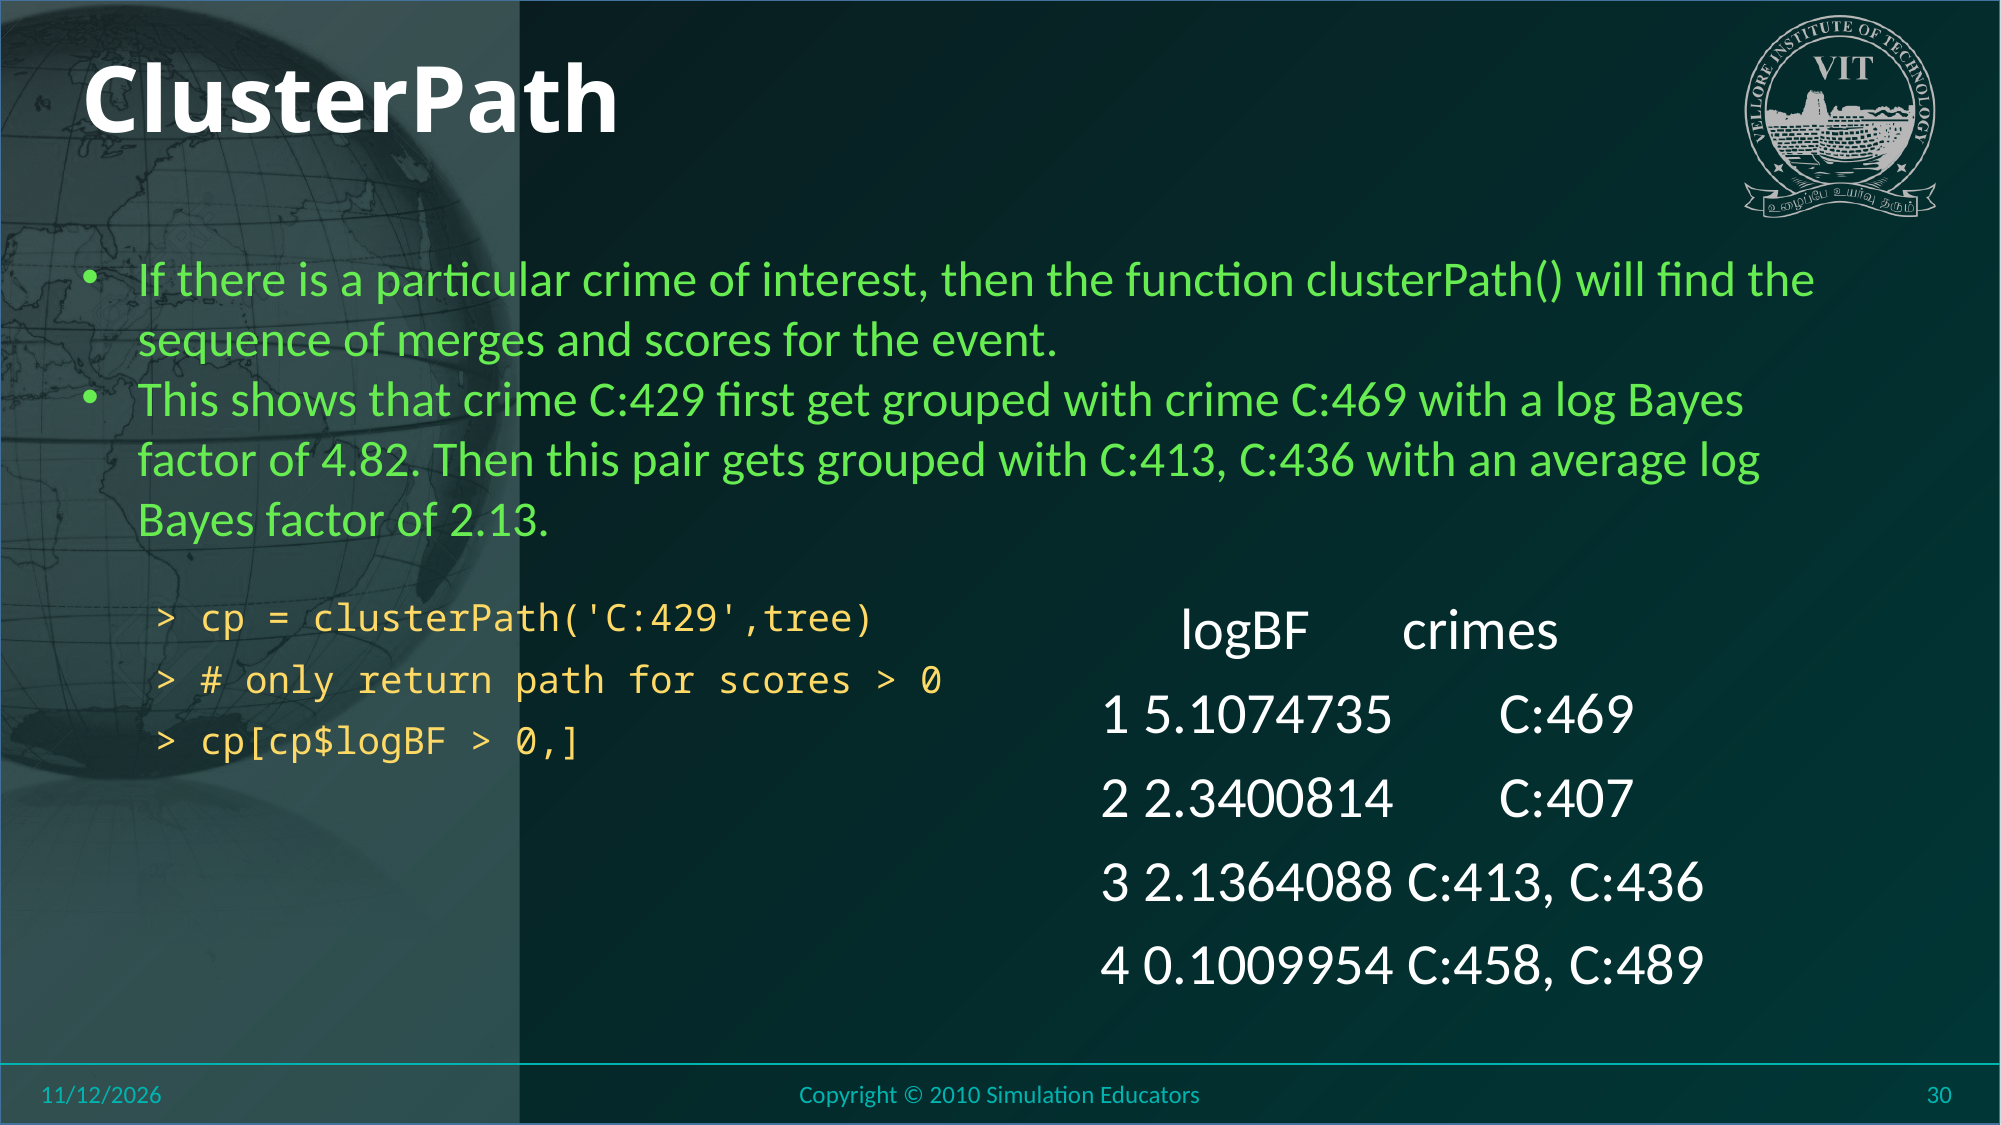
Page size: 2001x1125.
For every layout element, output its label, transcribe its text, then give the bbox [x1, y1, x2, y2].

text_box If there is a particular crime of interest, then the function clusterPath() will find the sequence of merges and scores for the event. This shows that crime C:429 first get grouped with crime C:469 with a log Bayes factor of 4.82. Then this pair gets grouped with C:413, C:436 with an average log Bayes factor of 2.13. [66, 239, 1878, 554]
list > cp = clusterPath('C:429',tree) > # only return path for scores > 0 > cp[cp$logBF > 0,] [139, 592, 1061, 1015]
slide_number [25, 1064, 476, 1124]
slide_number 30 [1517, 1064, 1968, 1124]
list logBF crimes 1 5.1074735 C:469 2 2.3400814 C:407 3 2.1364088 C:413, C:436 4 0.1009954 C:458, C:489 [1085, 592, 1936, 1015]
footer Copyright © 2010 Simulation Educators [662, 1064, 1338, 1124]
title ClusterPath [66, 1, 1716, 204]
